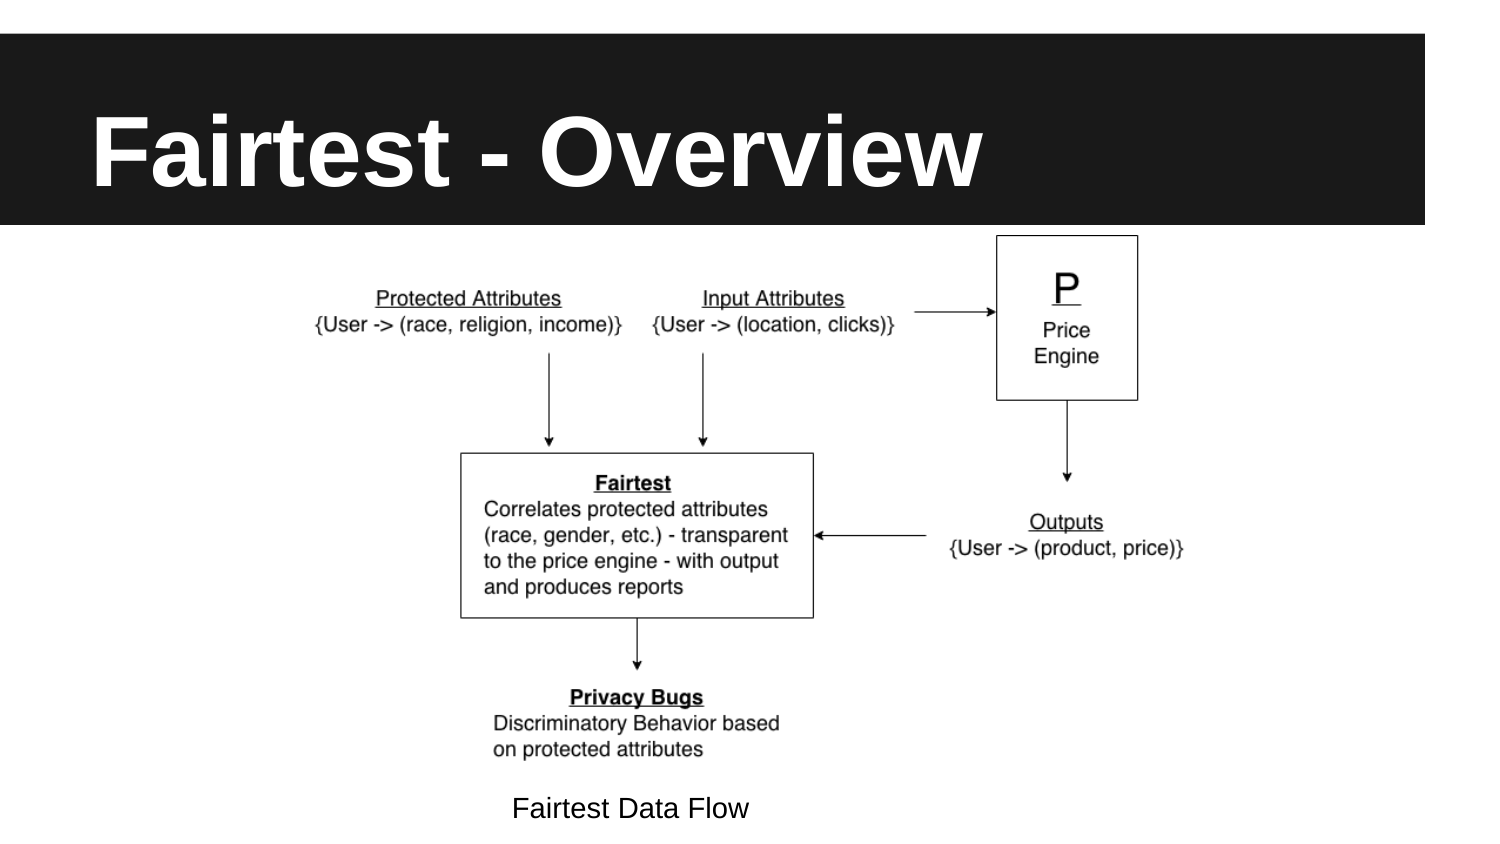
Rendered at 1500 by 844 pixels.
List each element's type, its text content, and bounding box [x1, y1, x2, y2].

title Fairtest - Overview [75, 33, 1425, 221]
text_box Fairtest Data Flow [496, 774, 1384, 844]
picture [310, 235, 1210, 781]
